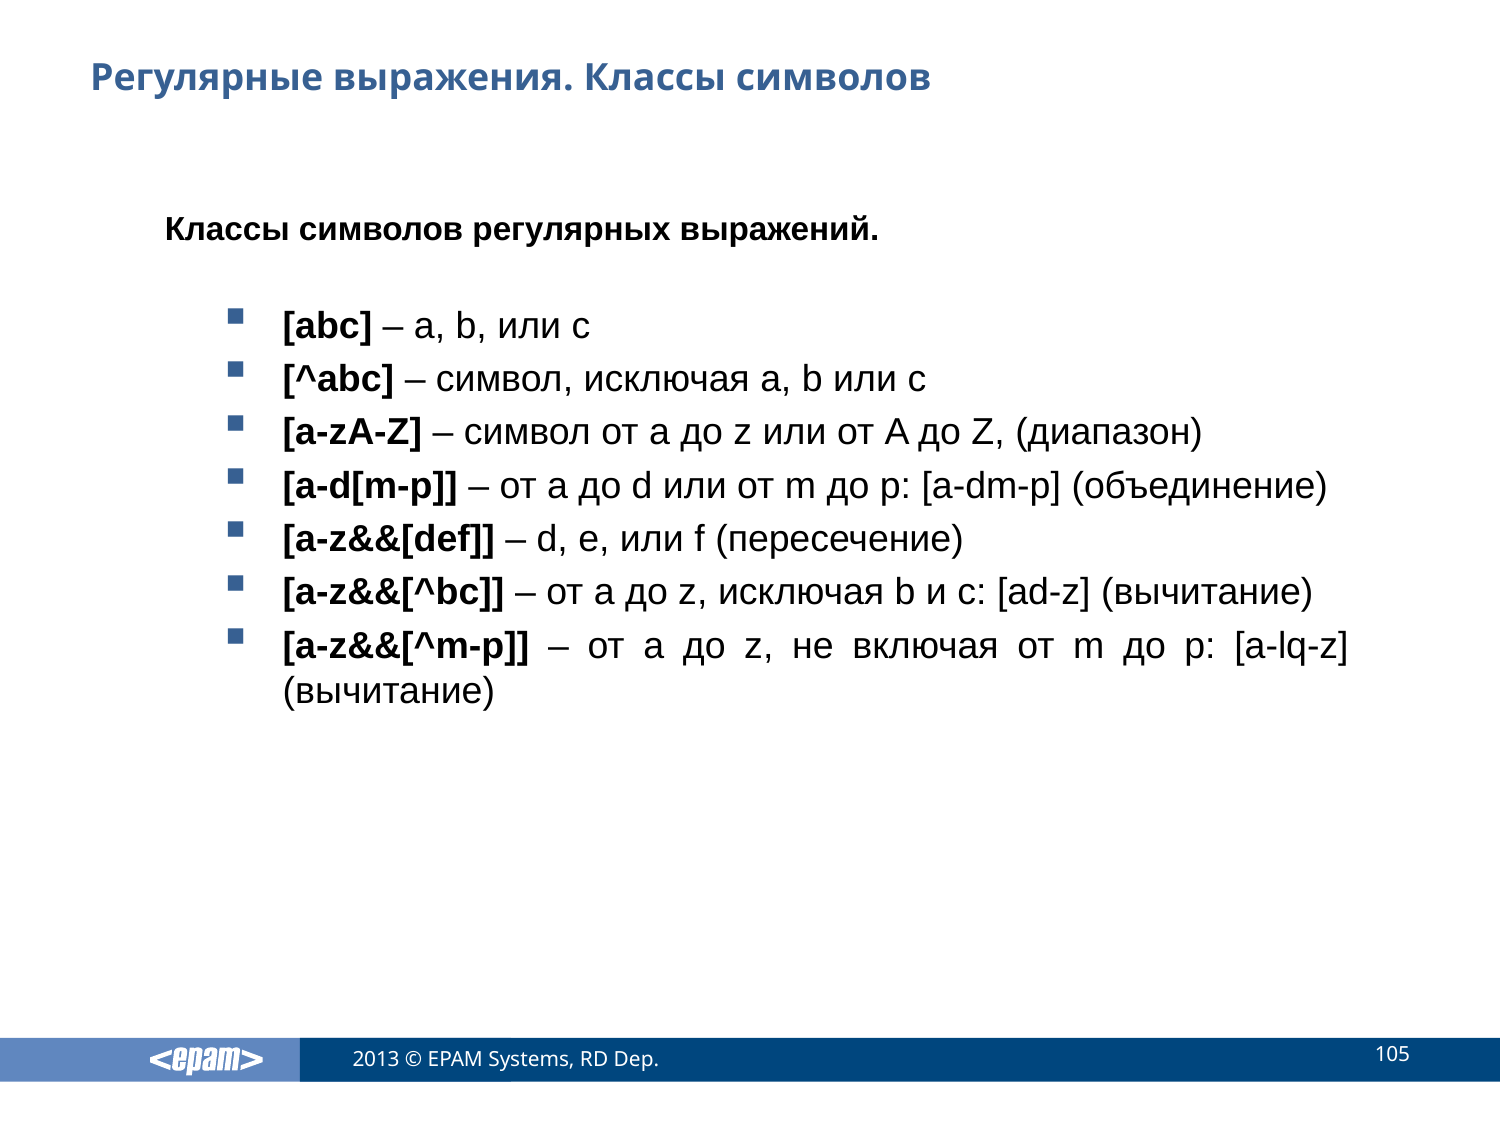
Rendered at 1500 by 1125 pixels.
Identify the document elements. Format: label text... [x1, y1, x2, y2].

footer 2013 © EPAM Systems, RD Dep. [337, 1028, 738, 1088]
title Регулярные выражения. Классы символов [75, 45, 1425, 163]
list Классы символов регулярных выражений. [abc] – a, b, или c [^abc] – символ, исключая a, b или c [a-zA-Z] – символ от a до z или от A до Z, (диапазон) [a-d[m-p]] – от a до d или от m до p: [a-dm-p] (объединение) [a-z&&[def]] – d, e, или f (пересечение) [a-z&&[^bc]] – от a до z, исключая b и c: [ad-z] (вычитание) [a-z&&[^m-p]] – от a до z, не включая от m до p: [a-lq-z] (вычитание) [150, 200, 1365, 988]
slide_number 105 [1262, 1025, 1425, 1085]
